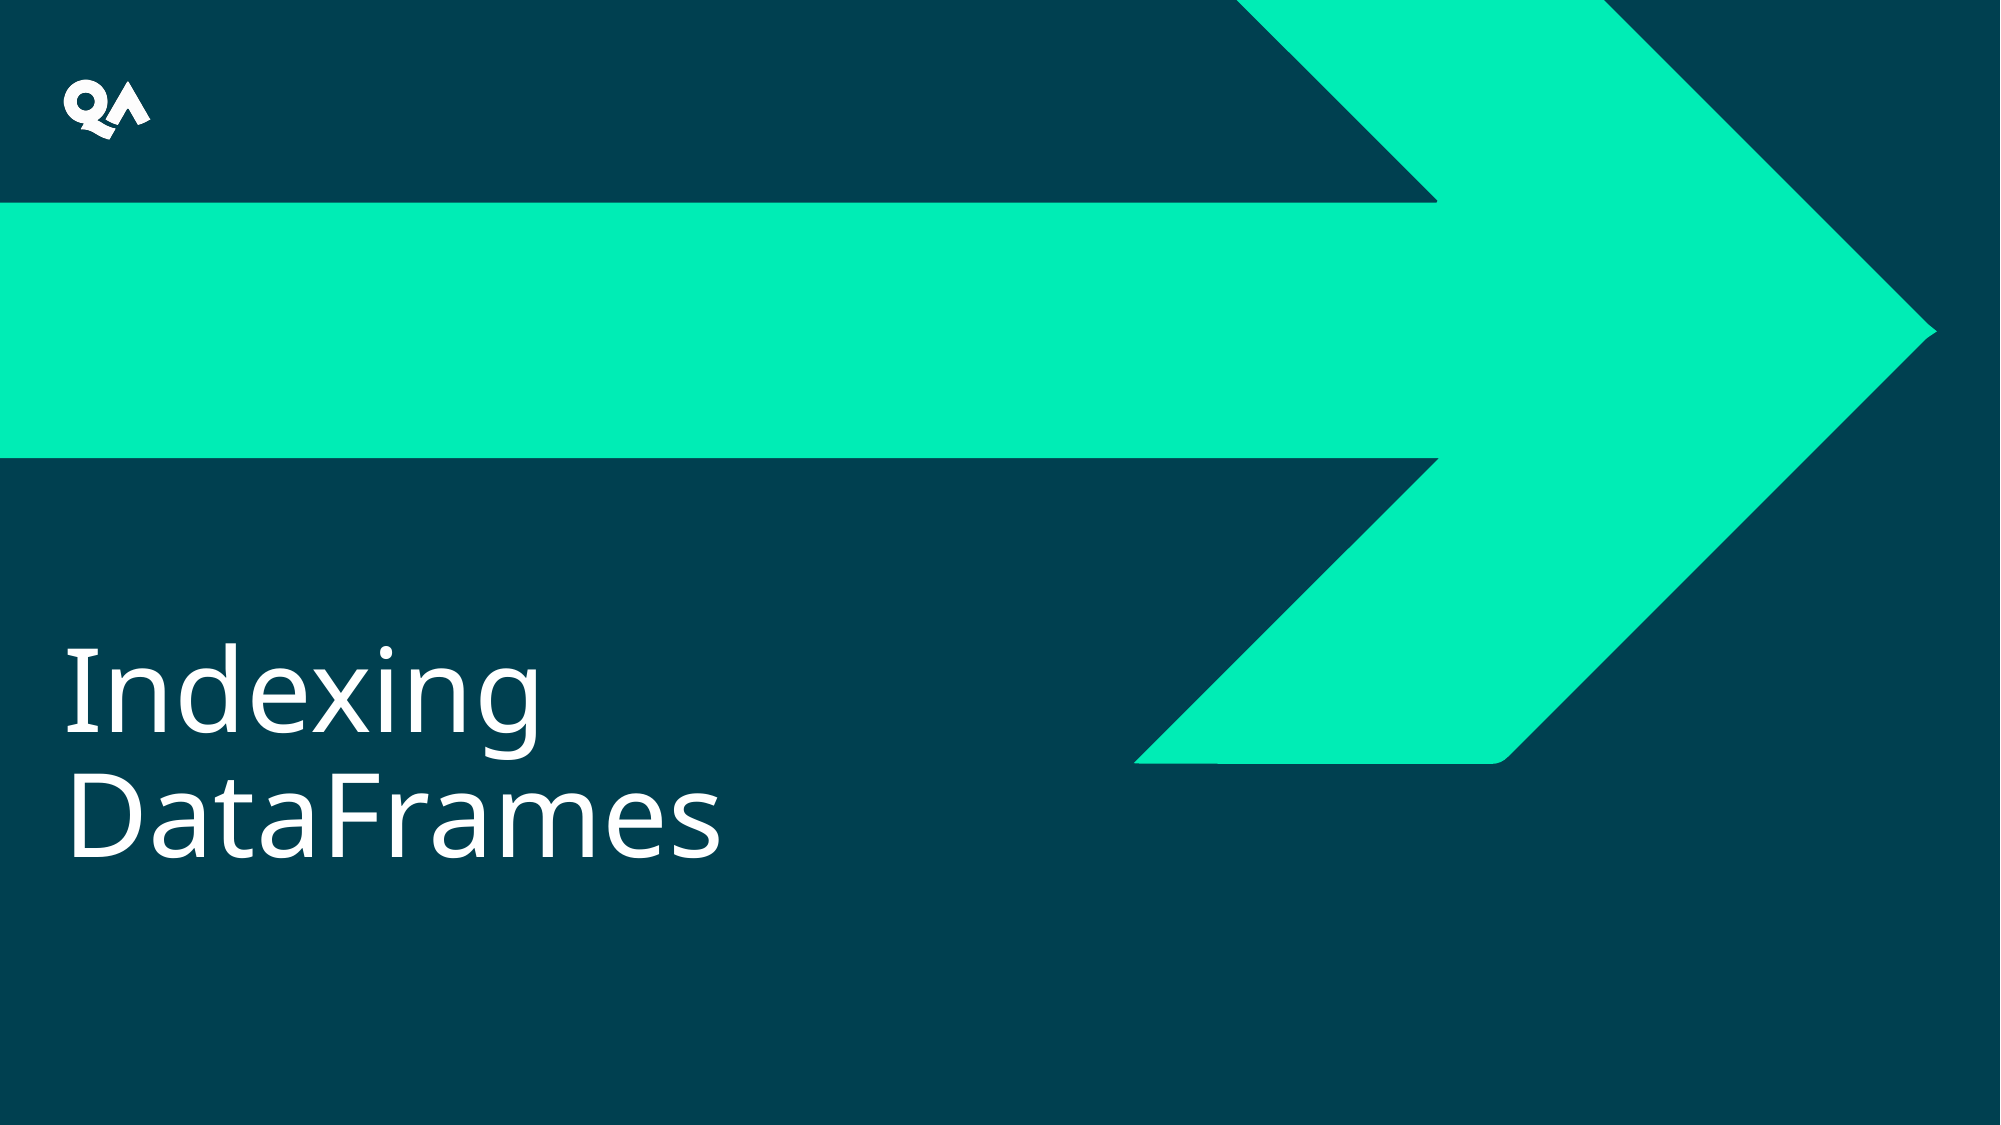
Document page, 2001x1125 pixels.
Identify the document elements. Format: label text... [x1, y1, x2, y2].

picture [64, 80, 114, 139]
title Indexing DataFrames [63, 506, 1224, 881]
picture [107, 83, 149, 124]
